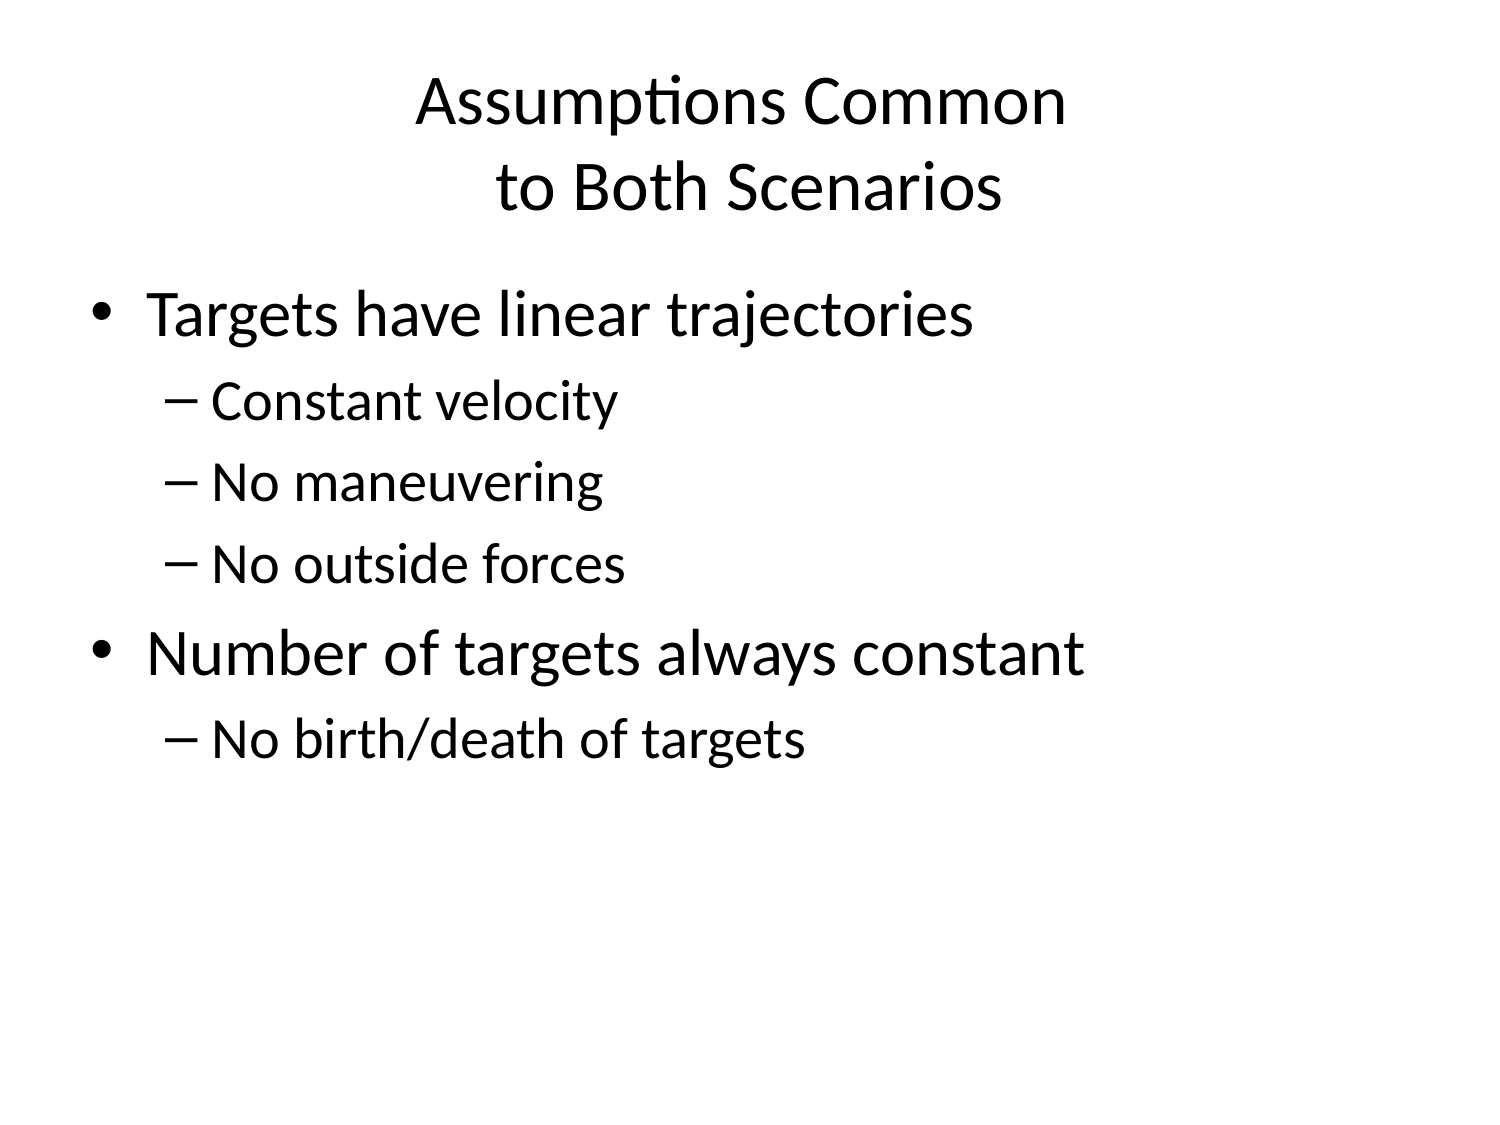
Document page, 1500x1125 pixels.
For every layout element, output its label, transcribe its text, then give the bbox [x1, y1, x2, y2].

title Assumptions Common to Both Scenarios [75, 45, 1425, 233]
list Targets have linear trajectories Constant velocity No maneuvering No outside forces Number of targets always constant No birth/death of targets [75, 262, 1425, 1005]
